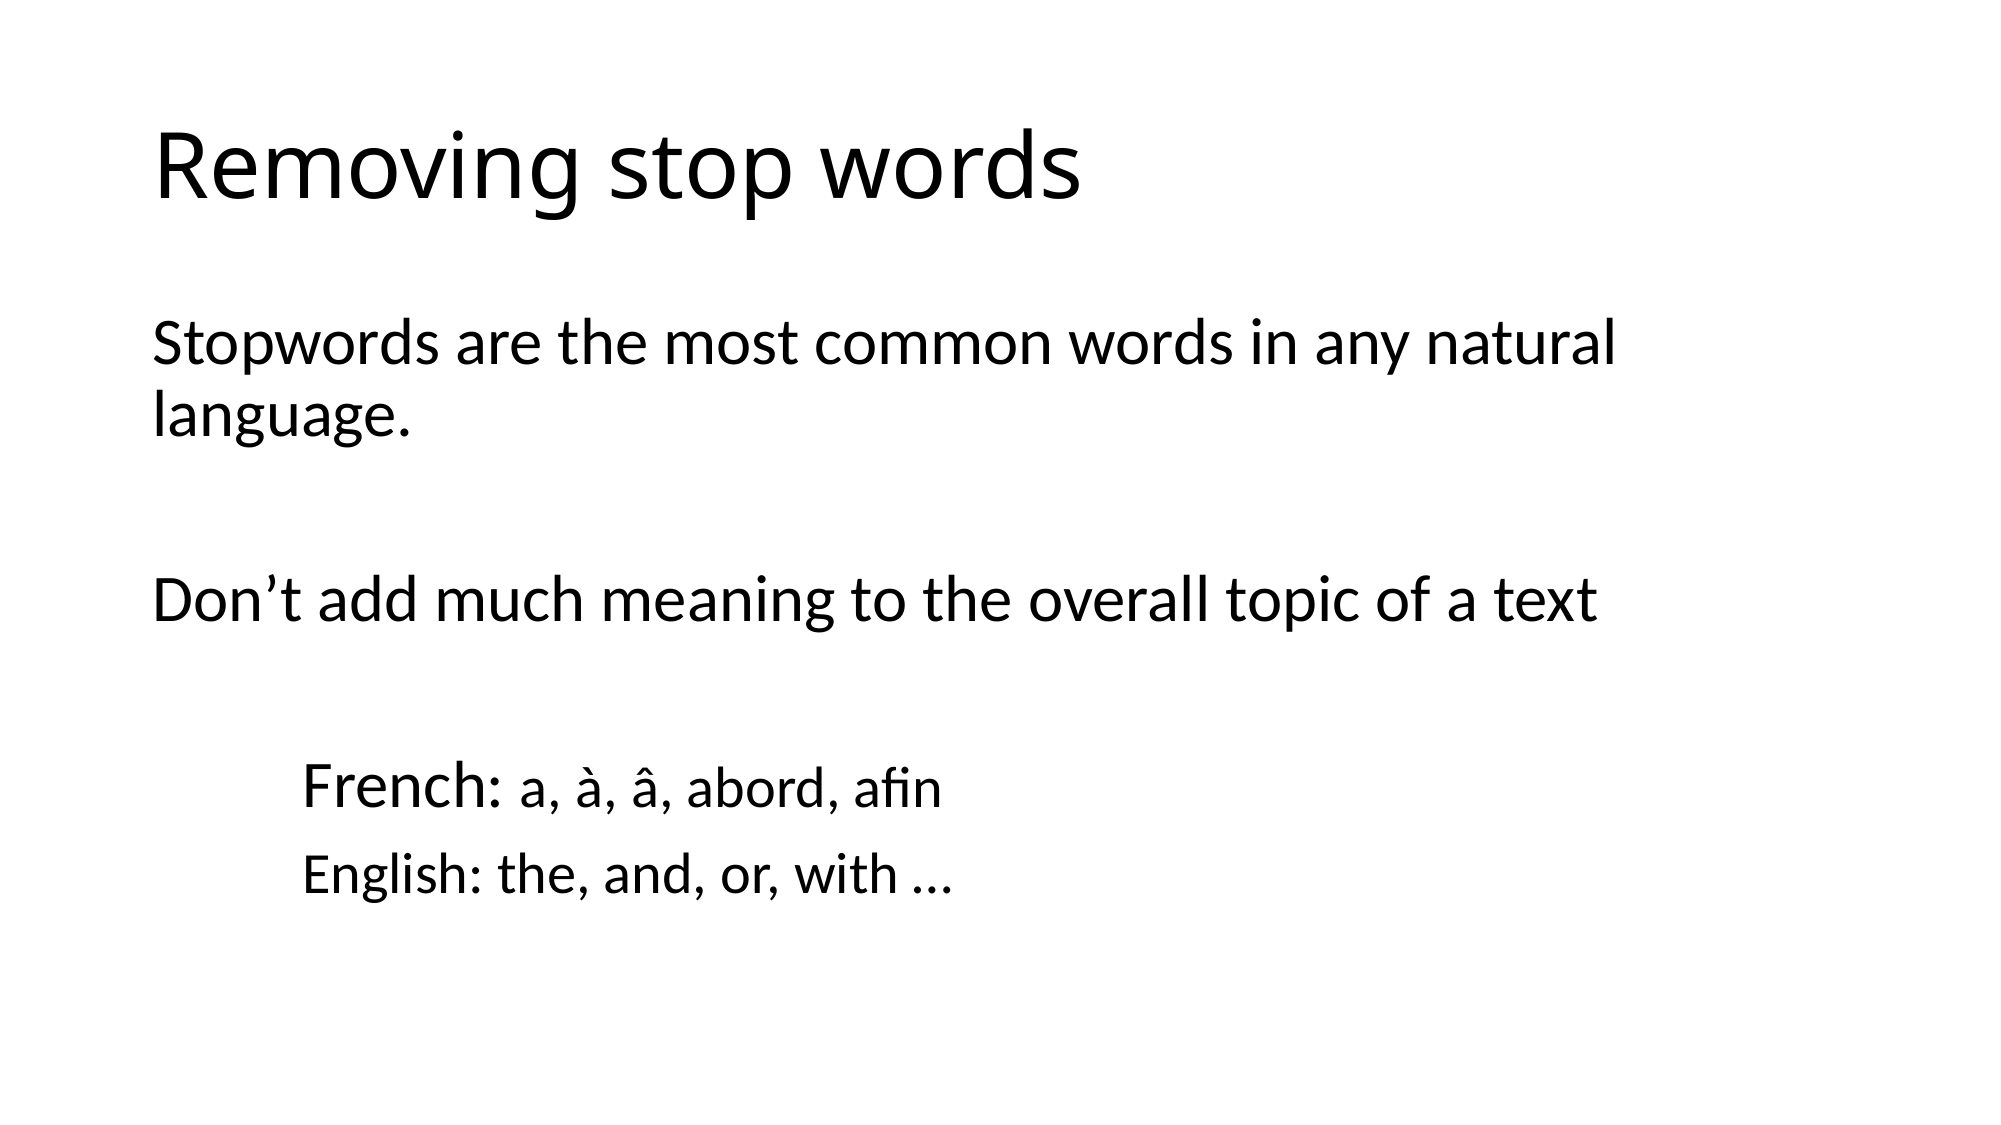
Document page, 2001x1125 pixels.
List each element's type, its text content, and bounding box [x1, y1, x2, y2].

title Removing stop words [137, 59, 1863, 278]
list Stopwords are the most common words in any natural language. Don’t add much meaning to the overall topic of a text French: a, à, â, abord, afin English: the, and, or, with … [137, 299, 1863, 1014]
